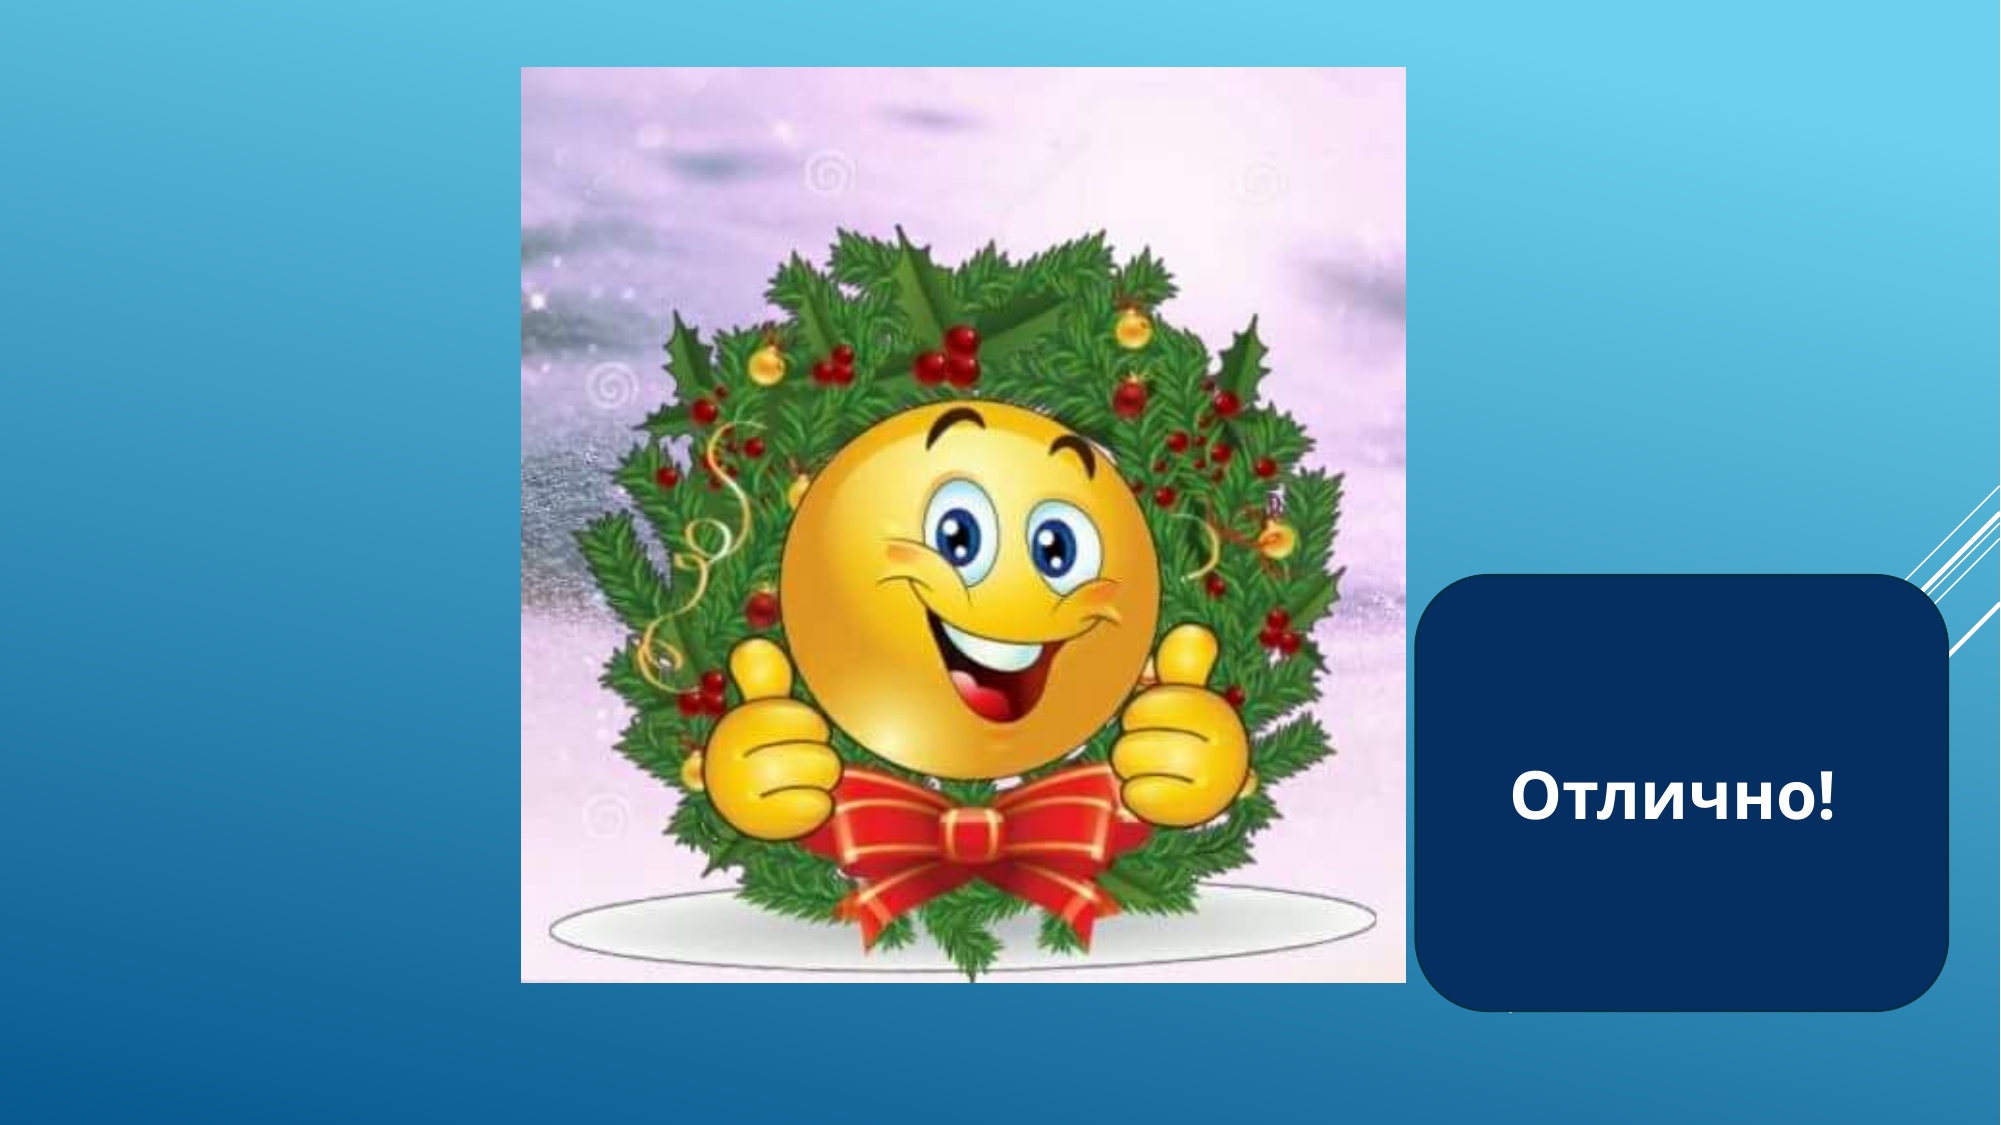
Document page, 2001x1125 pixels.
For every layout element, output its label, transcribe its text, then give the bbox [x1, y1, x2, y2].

picture [521, 67, 1406, 983]
text_box Отлично! [1414, 573, 1950, 1013]
